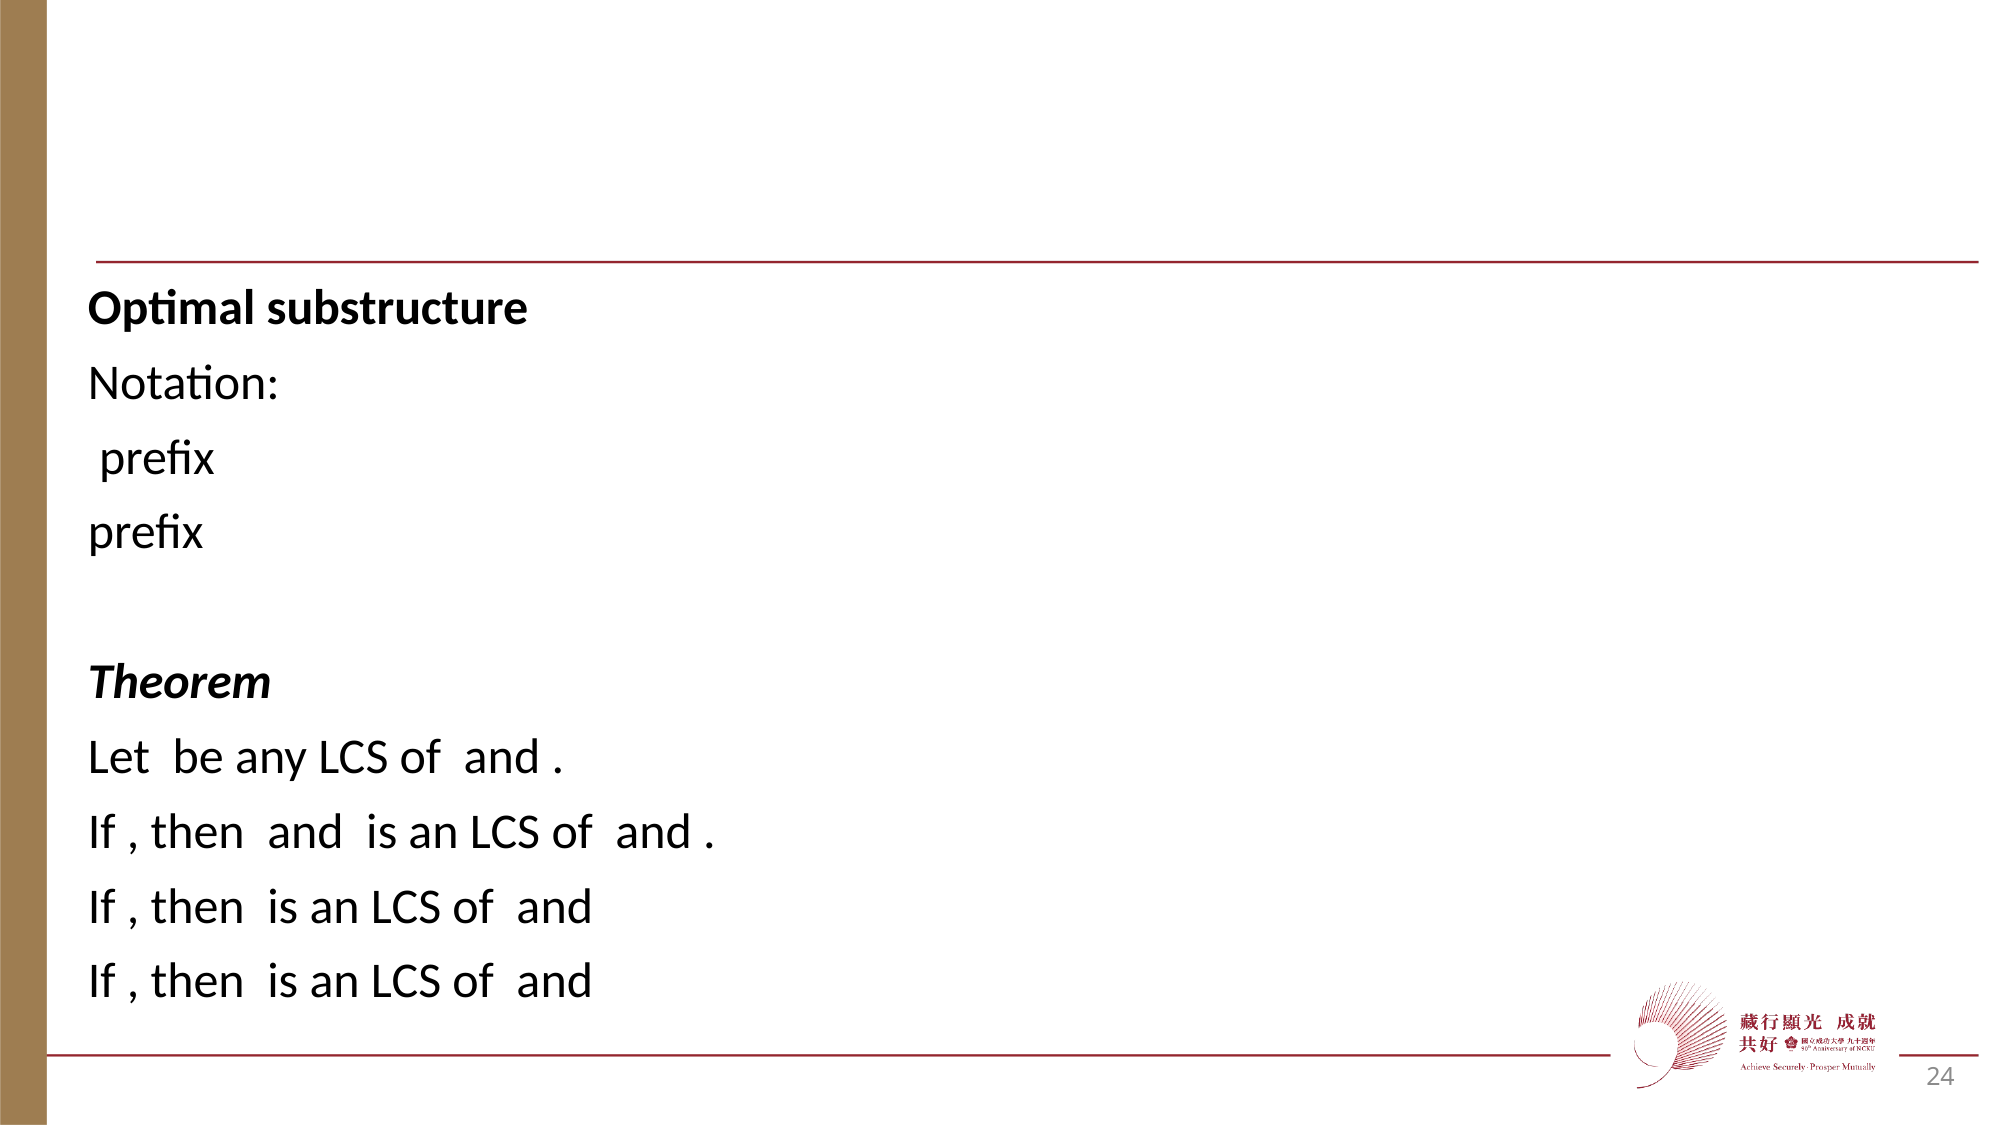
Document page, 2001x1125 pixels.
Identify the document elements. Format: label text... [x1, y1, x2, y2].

picture [0, 0, 2000, 1125]
slide_number 24 [1880, 1047, 1970, 1108]
